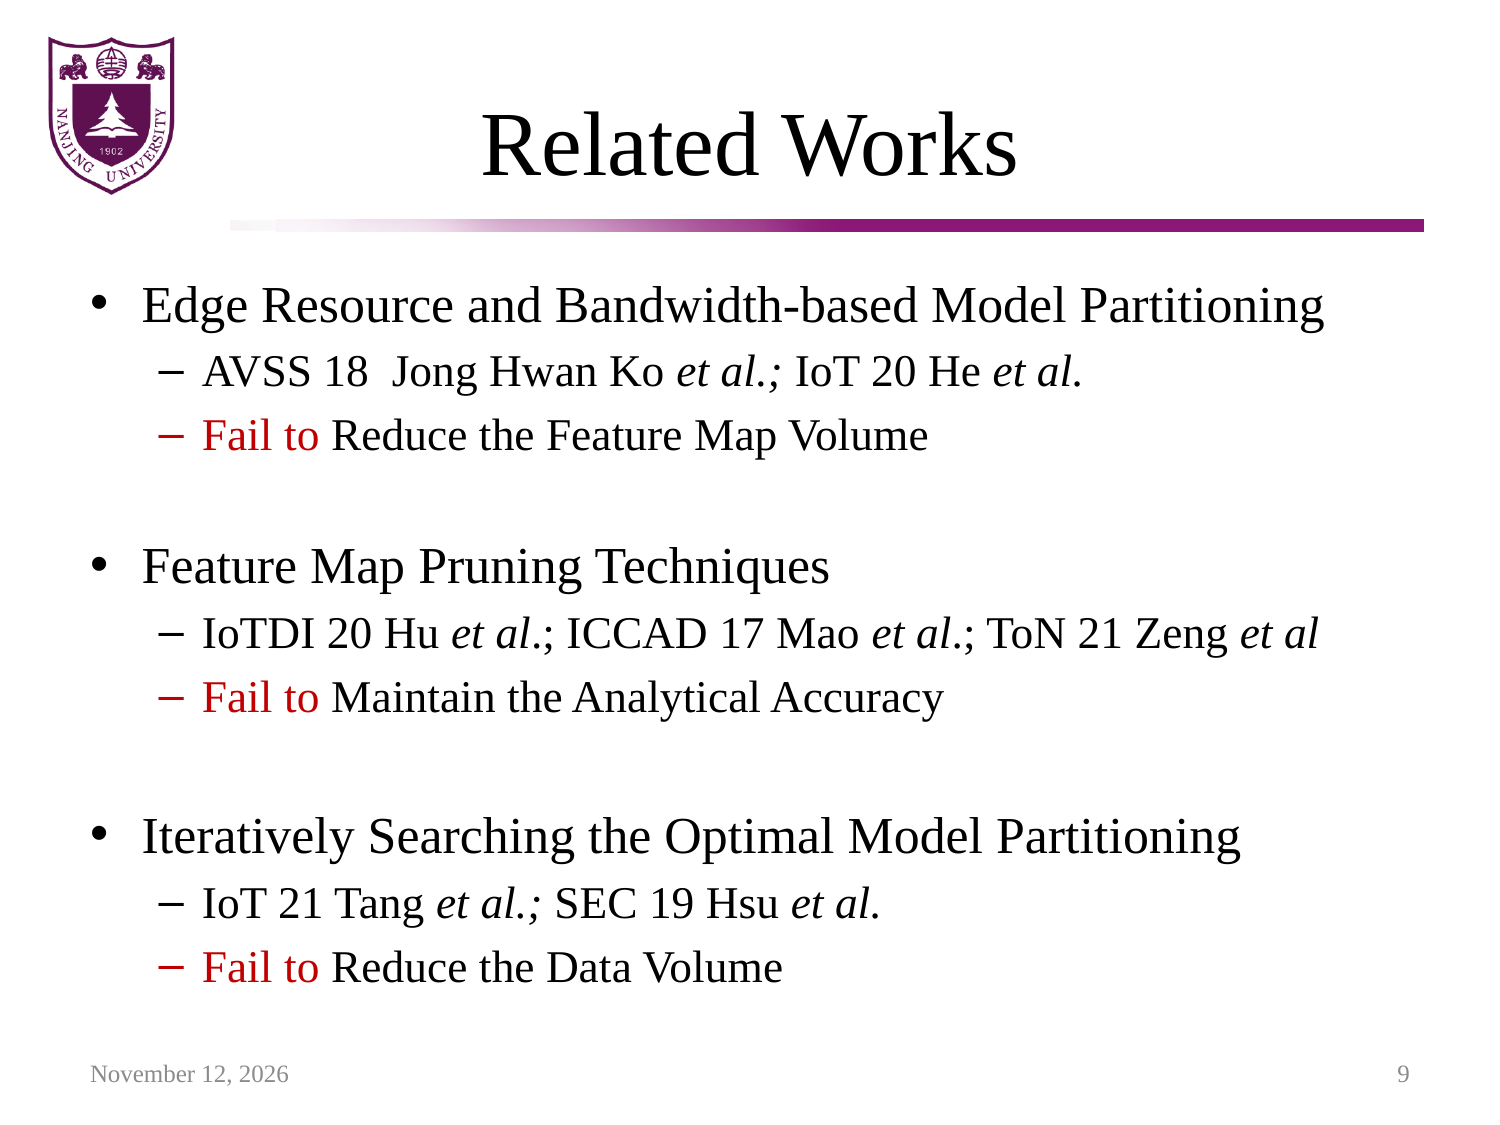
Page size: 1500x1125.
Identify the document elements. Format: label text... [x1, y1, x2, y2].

slide_number 9 [1074, 1042, 1425, 1103]
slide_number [75, 1042, 425, 1103]
picture [40, 30, 183, 197]
title Related Works [75, 45, 1425, 233]
list Edge Resource and Bandwidth-based Model Partitioning AVSS 18 Jong Hwan Ko et al.; IoT 20 He et al. Fail to Reduce the Feature Map Volume Feature Map Pruning Techniques IoTDI 20 Hu et al.; ICCAD 17 Mao et al.; ToN 21 Zeng et al Fail to Maintain the Analytical Accuracy Iteratively Searching the Optimal Model Partitioning IoT 21 Tang et al.; SEC 19 Hsu et al. Fail to Reduce the Data Volume [75, 262, 1471, 1005]
